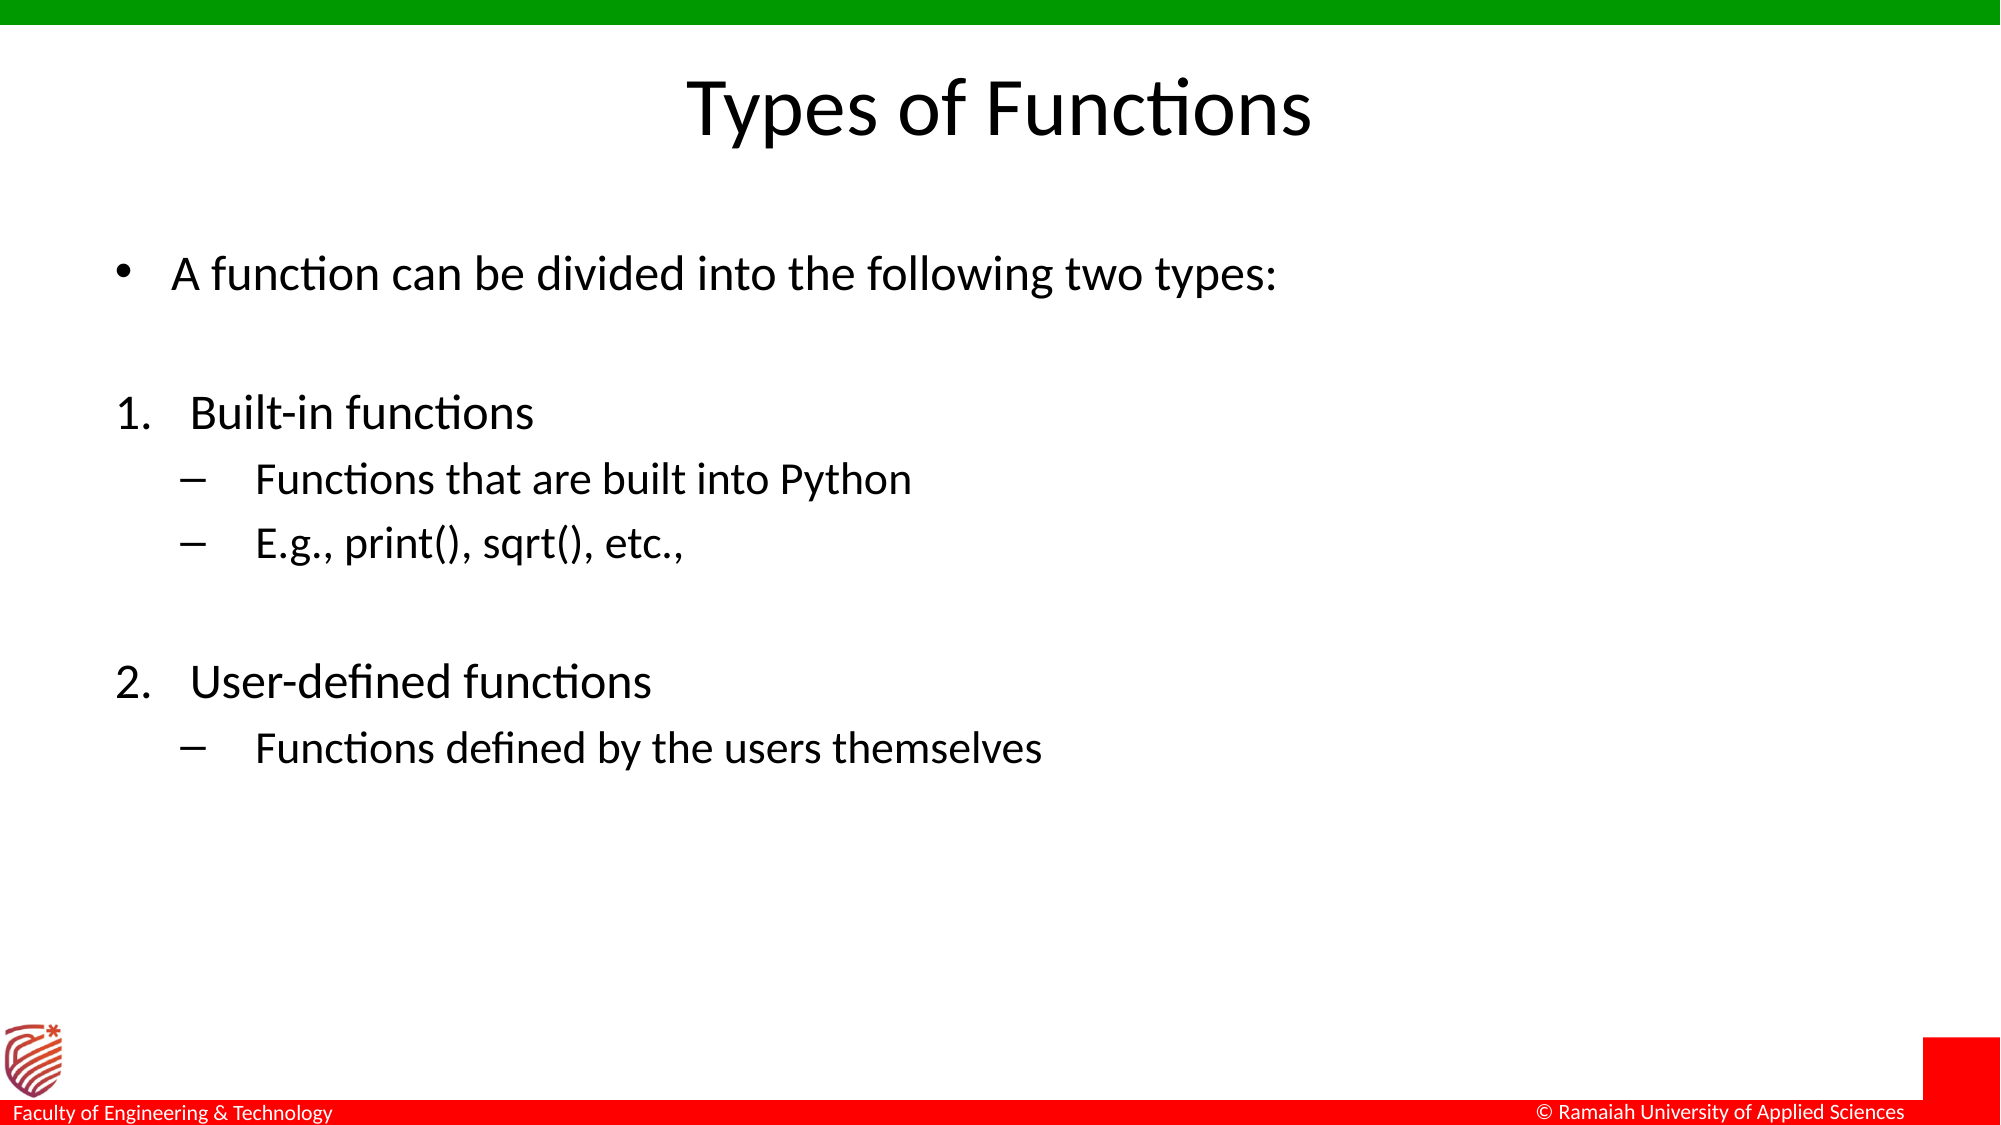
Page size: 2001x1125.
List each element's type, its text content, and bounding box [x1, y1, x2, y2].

title Types of Functions [99, 45, 1900, 232]
list A function can be divided into the following two types: Built-in functions Functions that are built into Python E.g., print(), sqrt(), etc., User-defined functions Functions defined by the users themselves [99, 232, 1900, 1005]
picture [0, 1013, 69, 1100]
